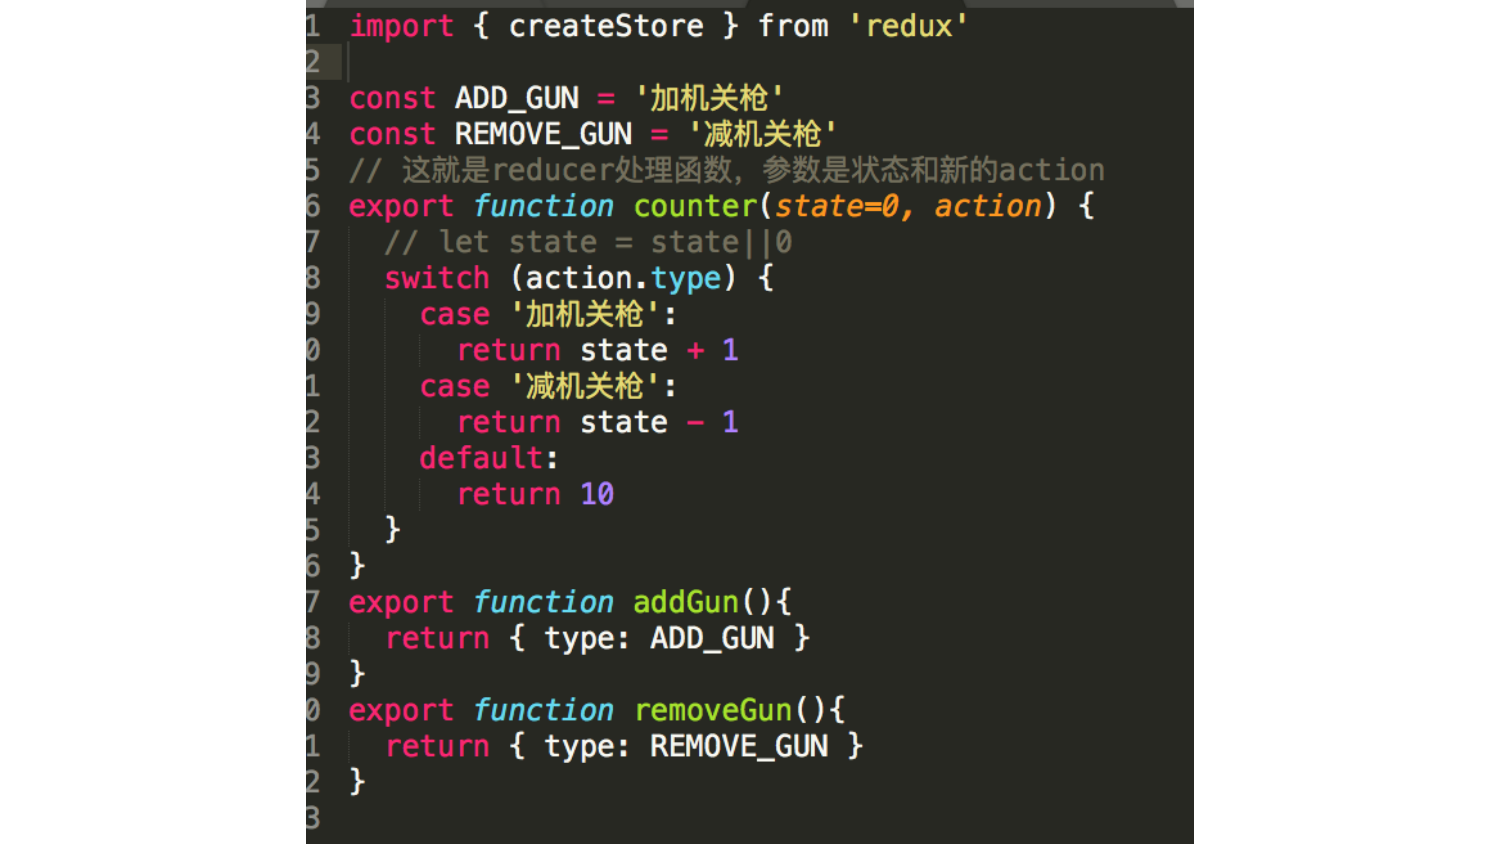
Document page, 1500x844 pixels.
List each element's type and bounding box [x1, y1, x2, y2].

picture [306, 0, 1194, 844]
